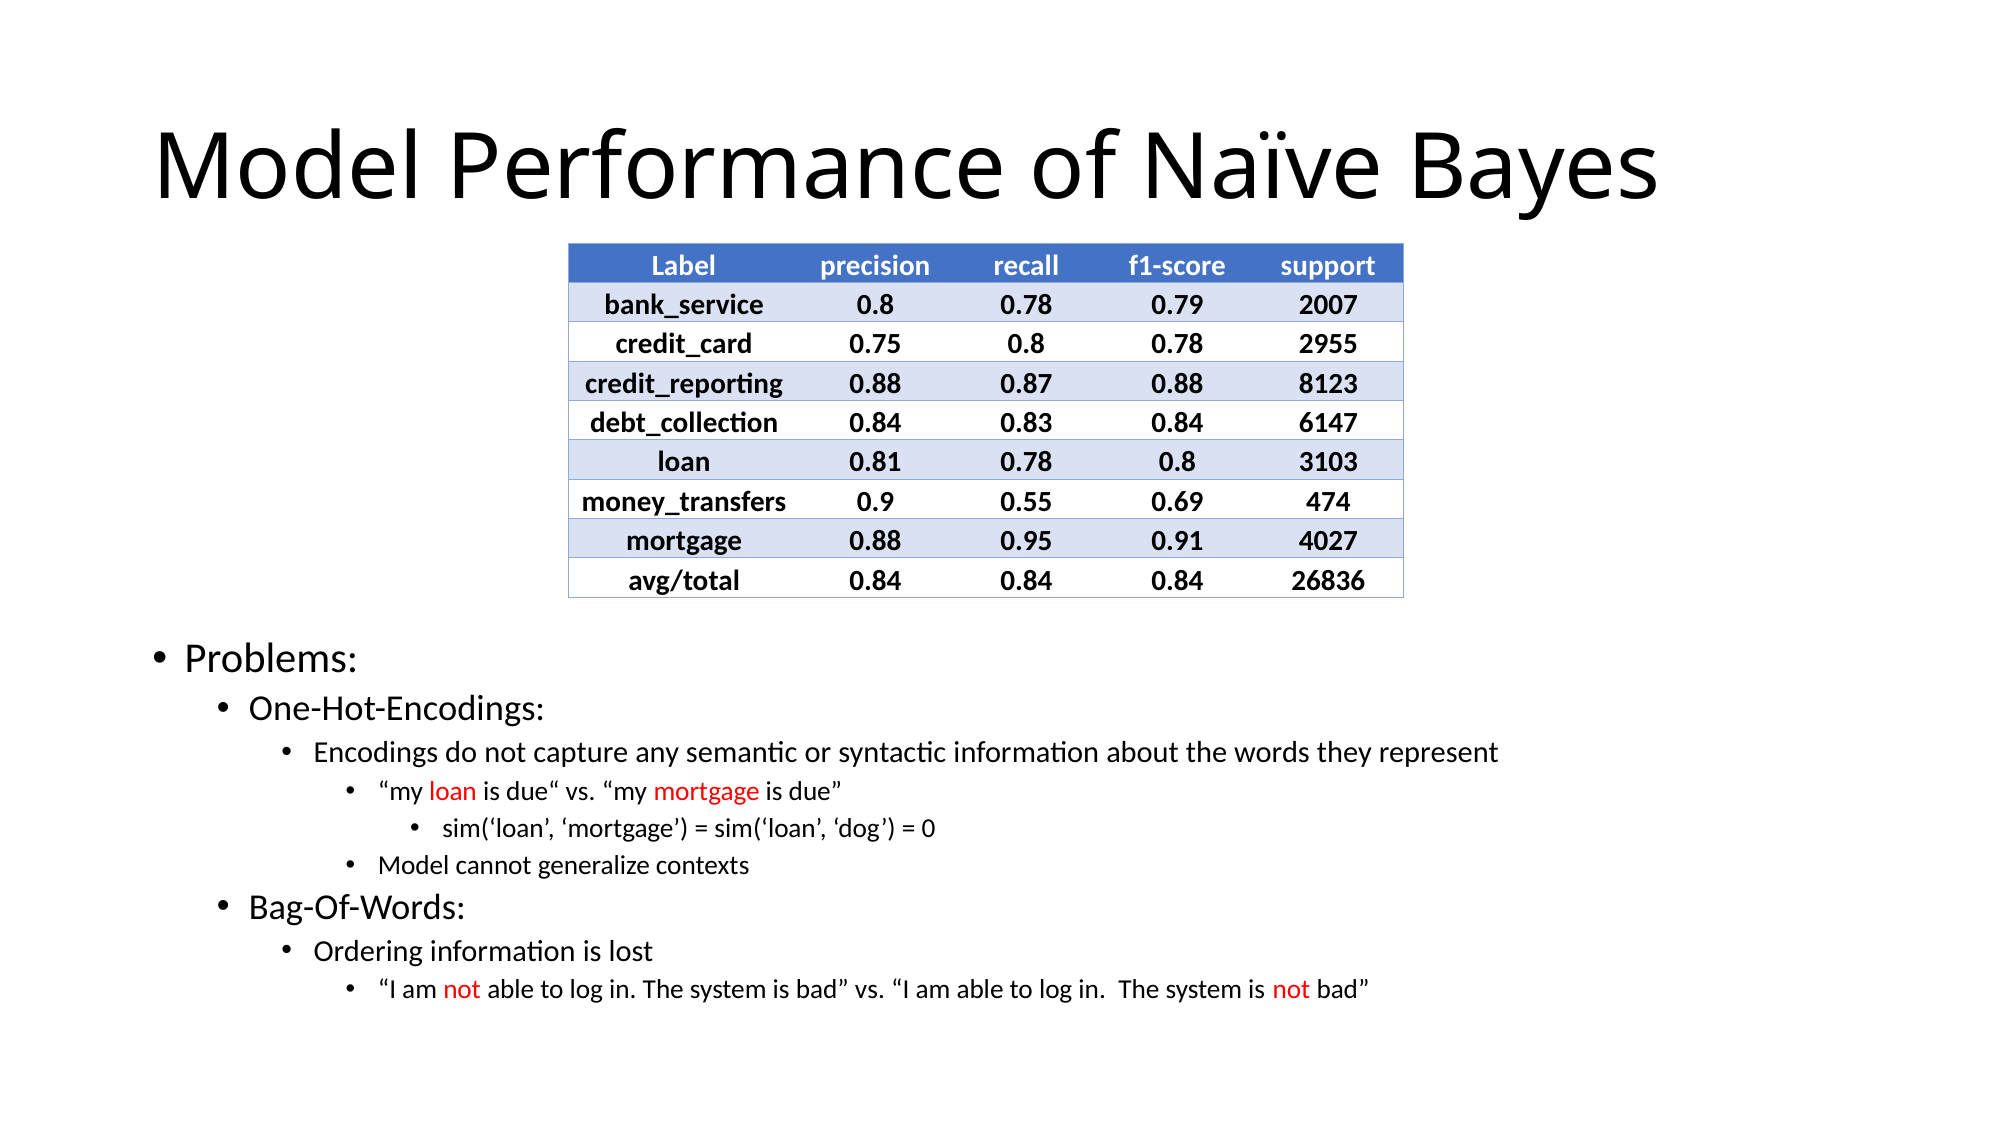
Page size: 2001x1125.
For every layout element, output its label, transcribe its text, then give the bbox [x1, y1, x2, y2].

table_cell 0.84 [800, 401, 951, 439]
table_cell mortgage [569, 519, 800, 557]
table_cell 0.55 [951, 480, 1102, 518]
table_cell 0.8 [1102, 440, 1253, 479]
table_cell 0.79 [1102, 283, 1253, 321]
table_cell 0.84 [951, 558, 1102, 597]
table_cell 0.95 [951, 519, 1102, 557]
table_header recall [951, 244, 1102, 282]
table_header f1-score [1102, 244, 1253, 282]
table_cell 0.81 [800, 440, 951, 479]
table_cell 0.84 [1102, 401, 1253, 439]
table_cell 0.88 [1102, 362, 1253, 400]
table_cell 0.75 [800, 322, 951, 361]
table_cell 0.78 [951, 440, 1102, 479]
table_cell 0.83 [951, 401, 1102, 439]
table_cell loan [569, 440, 800, 479]
table_cell 4027 [1253, 519, 1403, 557]
table_header support [1253, 244, 1403, 282]
table_cell 3103 [1253, 440, 1403, 479]
table_cell 0.88 [800, 519, 951, 557]
table_cell 0.69 [1102, 480, 1253, 518]
table_cell 26836 [1253, 558, 1403, 597]
table_cell 6147 [1253, 401, 1403, 439]
table_cell money_transfers [569, 480, 800, 518]
title Model Performance of Naïve Bayes [137, 59, 1863, 278]
table_cell credit_reporting [569, 362, 800, 400]
table_cell credit_card [569, 322, 800, 361]
table_cell avg/total [569, 558, 800, 597]
table_cell 2955 [1253, 322, 1403, 361]
table_cell 0.8 [951, 322, 1102, 361]
table_cell 0.88 [800, 362, 951, 400]
table_cell 0.91 [1102, 519, 1253, 557]
table_cell 2007 [1253, 283, 1403, 321]
table_cell 0.8 [800, 283, 951, 321]
table_cell bank_service [569, 283, 800, 321]
table_cell debt_collection [569, 401, 800, 439]
table_cell 0.78 [1102, 322, 1253, 361]
table_cell 0.78 [951, 283, 1102, 321]
table_cell 0.84 [800, 558, 951, 597]
table_cell 8123 [1253, 362, 1403, 400]
table_cell 474 [1253, 480, 1403, 518]
table_cell 0.9 [800, 480, 951, 518]
table_cell 0.84 [1102, 558, 1253, 597]
table_header precision [800, 244, 951, 282]
table_cell 0.87 [951, 362, 1102, 400]
list Problems: One-Hot-Encodings: Encodings do not capture any semantic or syntactic information about the words they represent “my loan is due“ vs. “my mortgage is due” sim(‘loan’, ‘mortgage’) = sim(‘loan’, ‘dog’) = 0 Model cannot generalize contexts Bag-Of-Words: Ordering information is lost “I am not able to log in. The system is bad” vs. “I am able to log in. The system is not bad” [137, 562, 1933, 1014]
table_header Label [569, 244, 800, 282]
